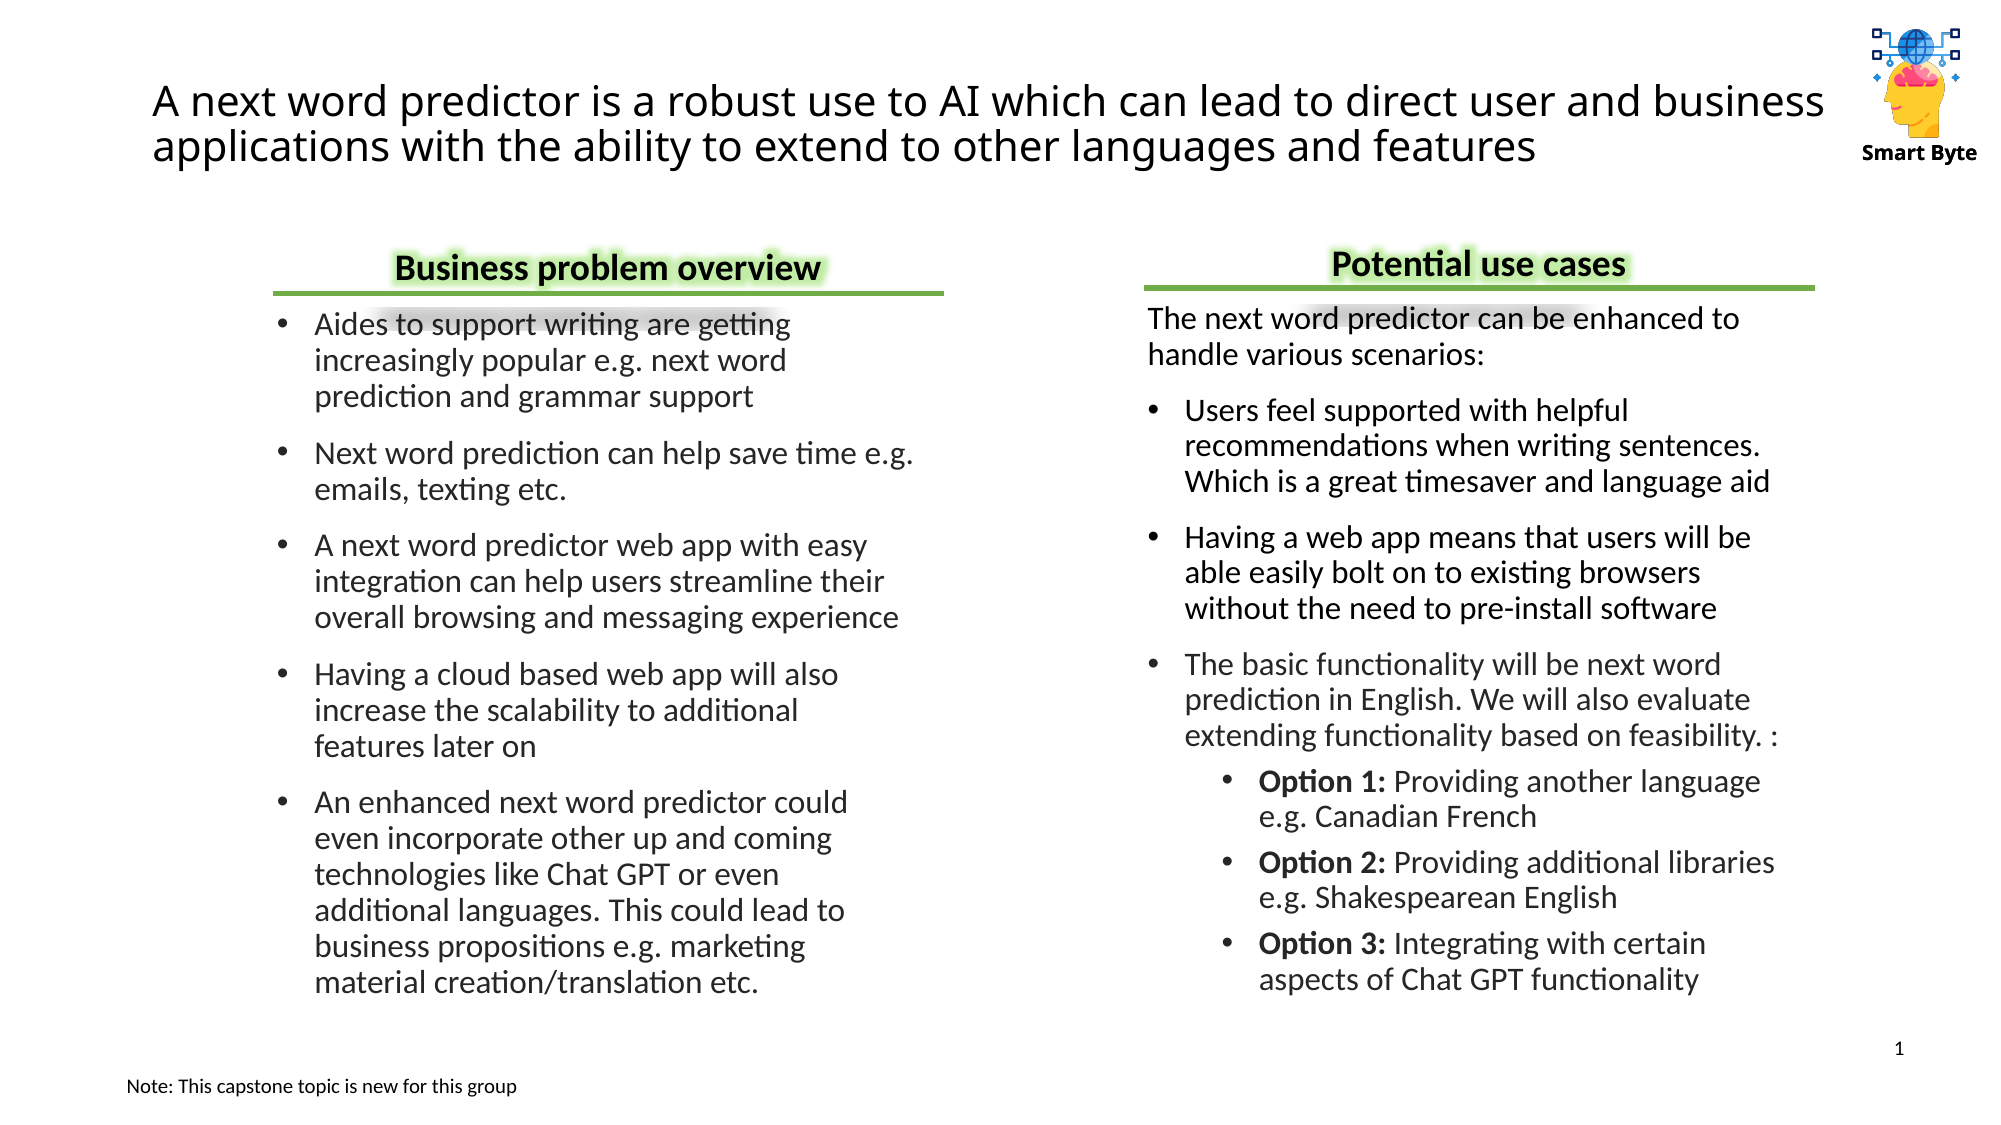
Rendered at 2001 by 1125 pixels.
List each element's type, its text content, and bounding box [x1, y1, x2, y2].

title A next word predictor is a robust use to AI which can lead to direct user and business applications with the ability to extend to other languages and features [137, 59, 1863, 191]
text_box 1 [1879, 1027, 1920, 1067]
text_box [1853, 28, 1987, 173]
list Aides to support writing are getting increasingly popular e.g. next word prediction and grammar support Next word prediction can help save time e.g. emails, texting etc. A next word predictor web app with easy integration can help users streamline their overall browsing and messaging experience Having a cloud based web app will also increase the scalability to additional features later on An enhanced next word predictor could even incorporate other up and coming technologies like Chat GPT or even additional languages. This could lead to business propositions e.g. marketing material creation/translation etc. [261, 299, 933, 1014]
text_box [272, 235, 944, 294]
text_box Note: This capstone topic is new for this group [111, 1065, 533, 1105]
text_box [1143, 231, 1815, 288]
text_box The next word predictor can be enhanced to handle various scenarios: Users feel supported with helpful recommendations when writing sentences. Which is a great timesaver and language aid Having a web app means that users will be able easily bolt on to existing browsers without the need to pre-install software The basic functionality will be next word prediction in English. We will also evaluate extending functionality based on feasibility. : Option 1: Providing another language e.g. Canadian French Option 2: Providing additional libraries e.g. Shakespearean English Option 3: Integrating with certain aspects of Chat GPT functionality [1132, 293, 1804, 1008]
